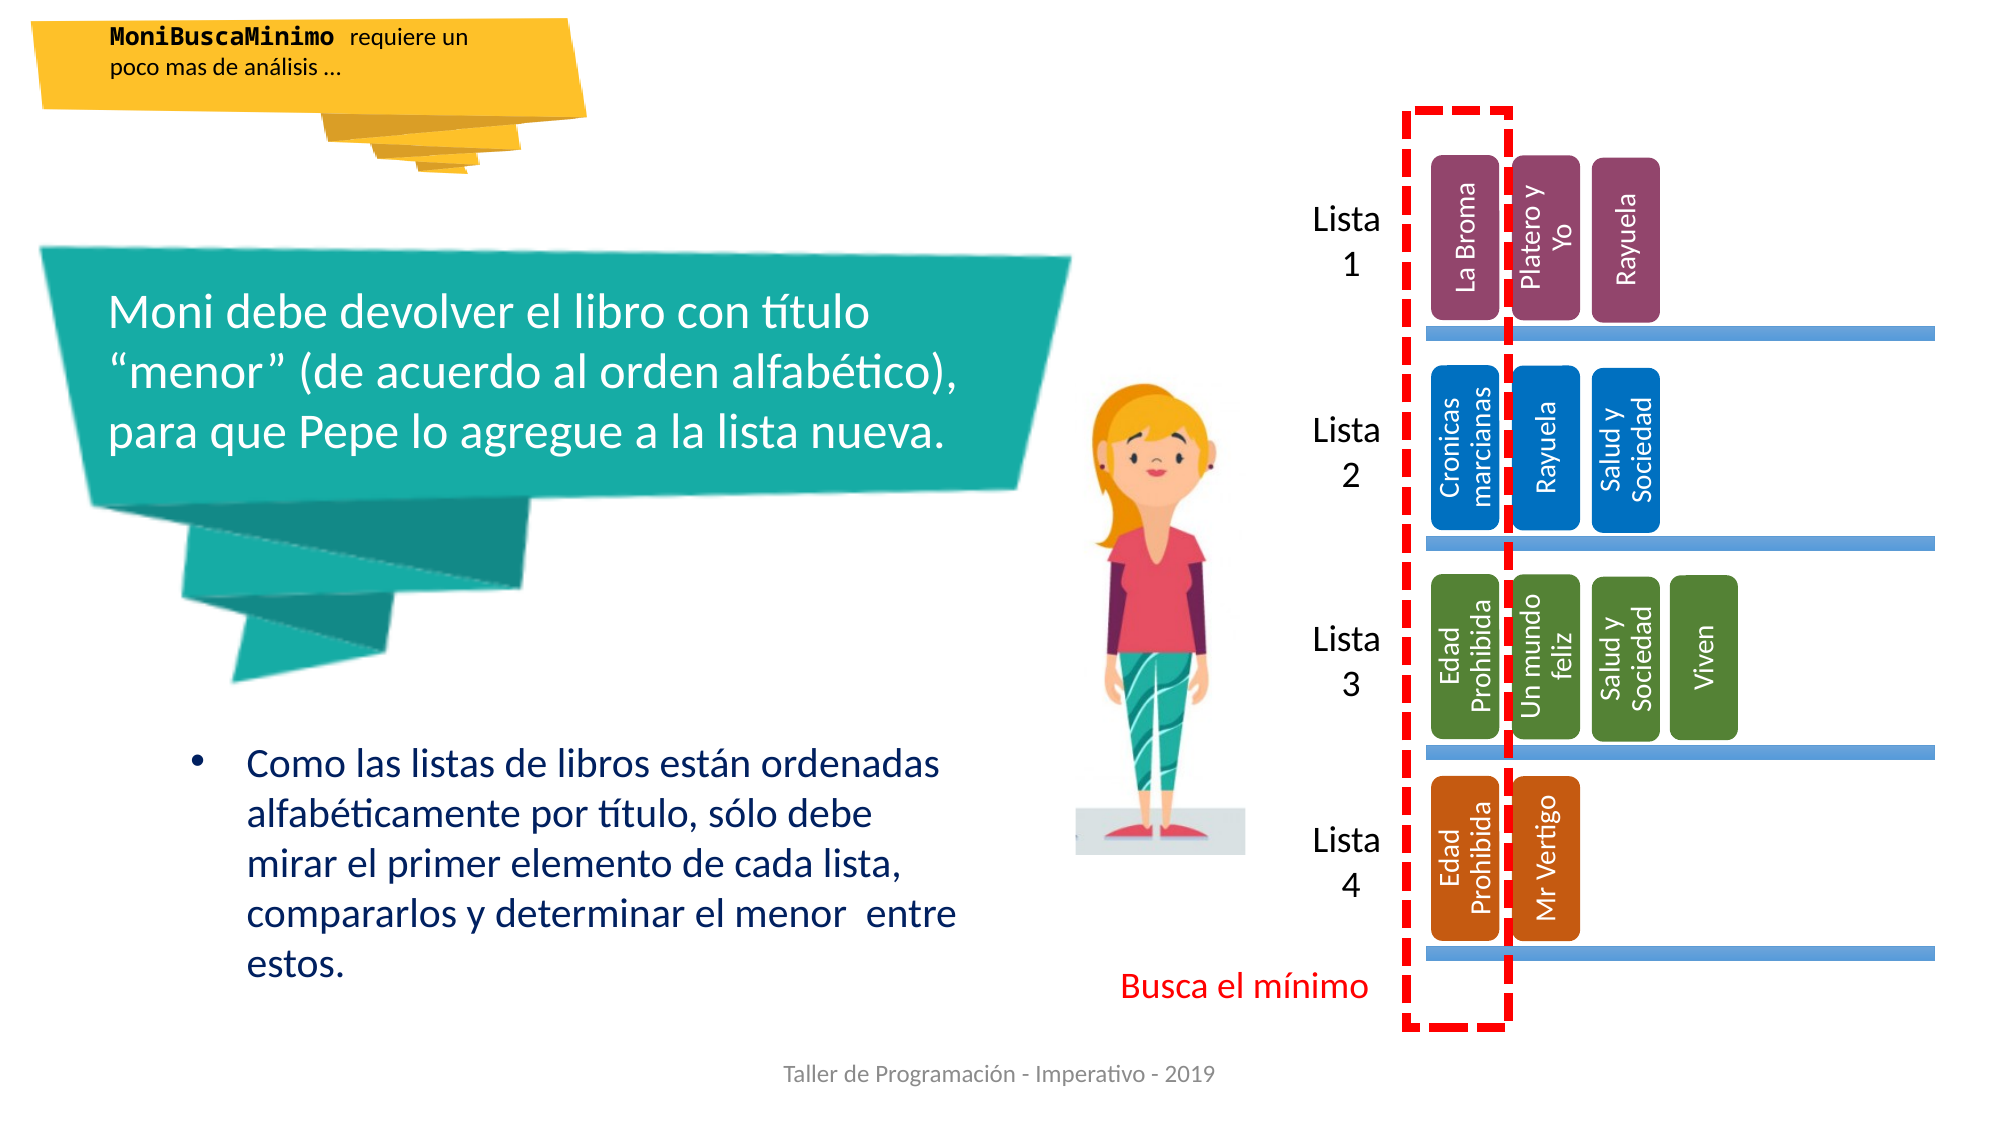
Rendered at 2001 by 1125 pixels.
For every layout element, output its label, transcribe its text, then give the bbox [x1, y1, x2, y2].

text_box Lista 1 [1297, 187, 1397, 292]
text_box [1543, 416, 1709, 485]
text_box [1509, 745, 1935, 760]
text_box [25, 13, 599, 182]
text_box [1463, 413, 1629, 482]
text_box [1463, 203, 1629, 272]
text_box Busca el mínimo [1105, 953, 1385, 1014]
text_box [1406, 272, 1509, 413]
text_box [1621, 623, 1787, 692]
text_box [1382, 824, 1548, 893]
footer Taller de Programación - Imperativo - 2019 [662, 1042, 1338, 1103]
text_box Lista 2 [1297, 397, 1397, 502]
text_box [1406, 691, 1509, 824]
text_box Lista 3 [1297, 606, 1397, 711]
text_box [1382, 413, 1463, 482]
text_box [1406, 482, 1509, 622]
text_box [1543, 625, 1709, 694]
text_box [1509, 326, 1935, 341]
text_box [1406, 110, 1509, 203]
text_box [1382, 622, 1463, 691]
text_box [1543, 205, 1709, 275]
picture [39, 191, 1246, 855]
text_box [1382, 203, 1463, 272]
text_box Lista 4 [1297, 807, 1397, 913]
text_box [1406, 893, 1509, 1028]
text_box Como las listas de libros están ordenadas alfabéticamente por título, sólo debe mirar el primer elemento de cada lista, compararlos y determinar el menor entre estos. [175, 728, 973, 994]
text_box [1463, 622, 1629, 691]
text_box [1509, 536, 1935, 551]
text_box [1509, 946, 1935, 961]
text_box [1548, 824, 1629, 893]
